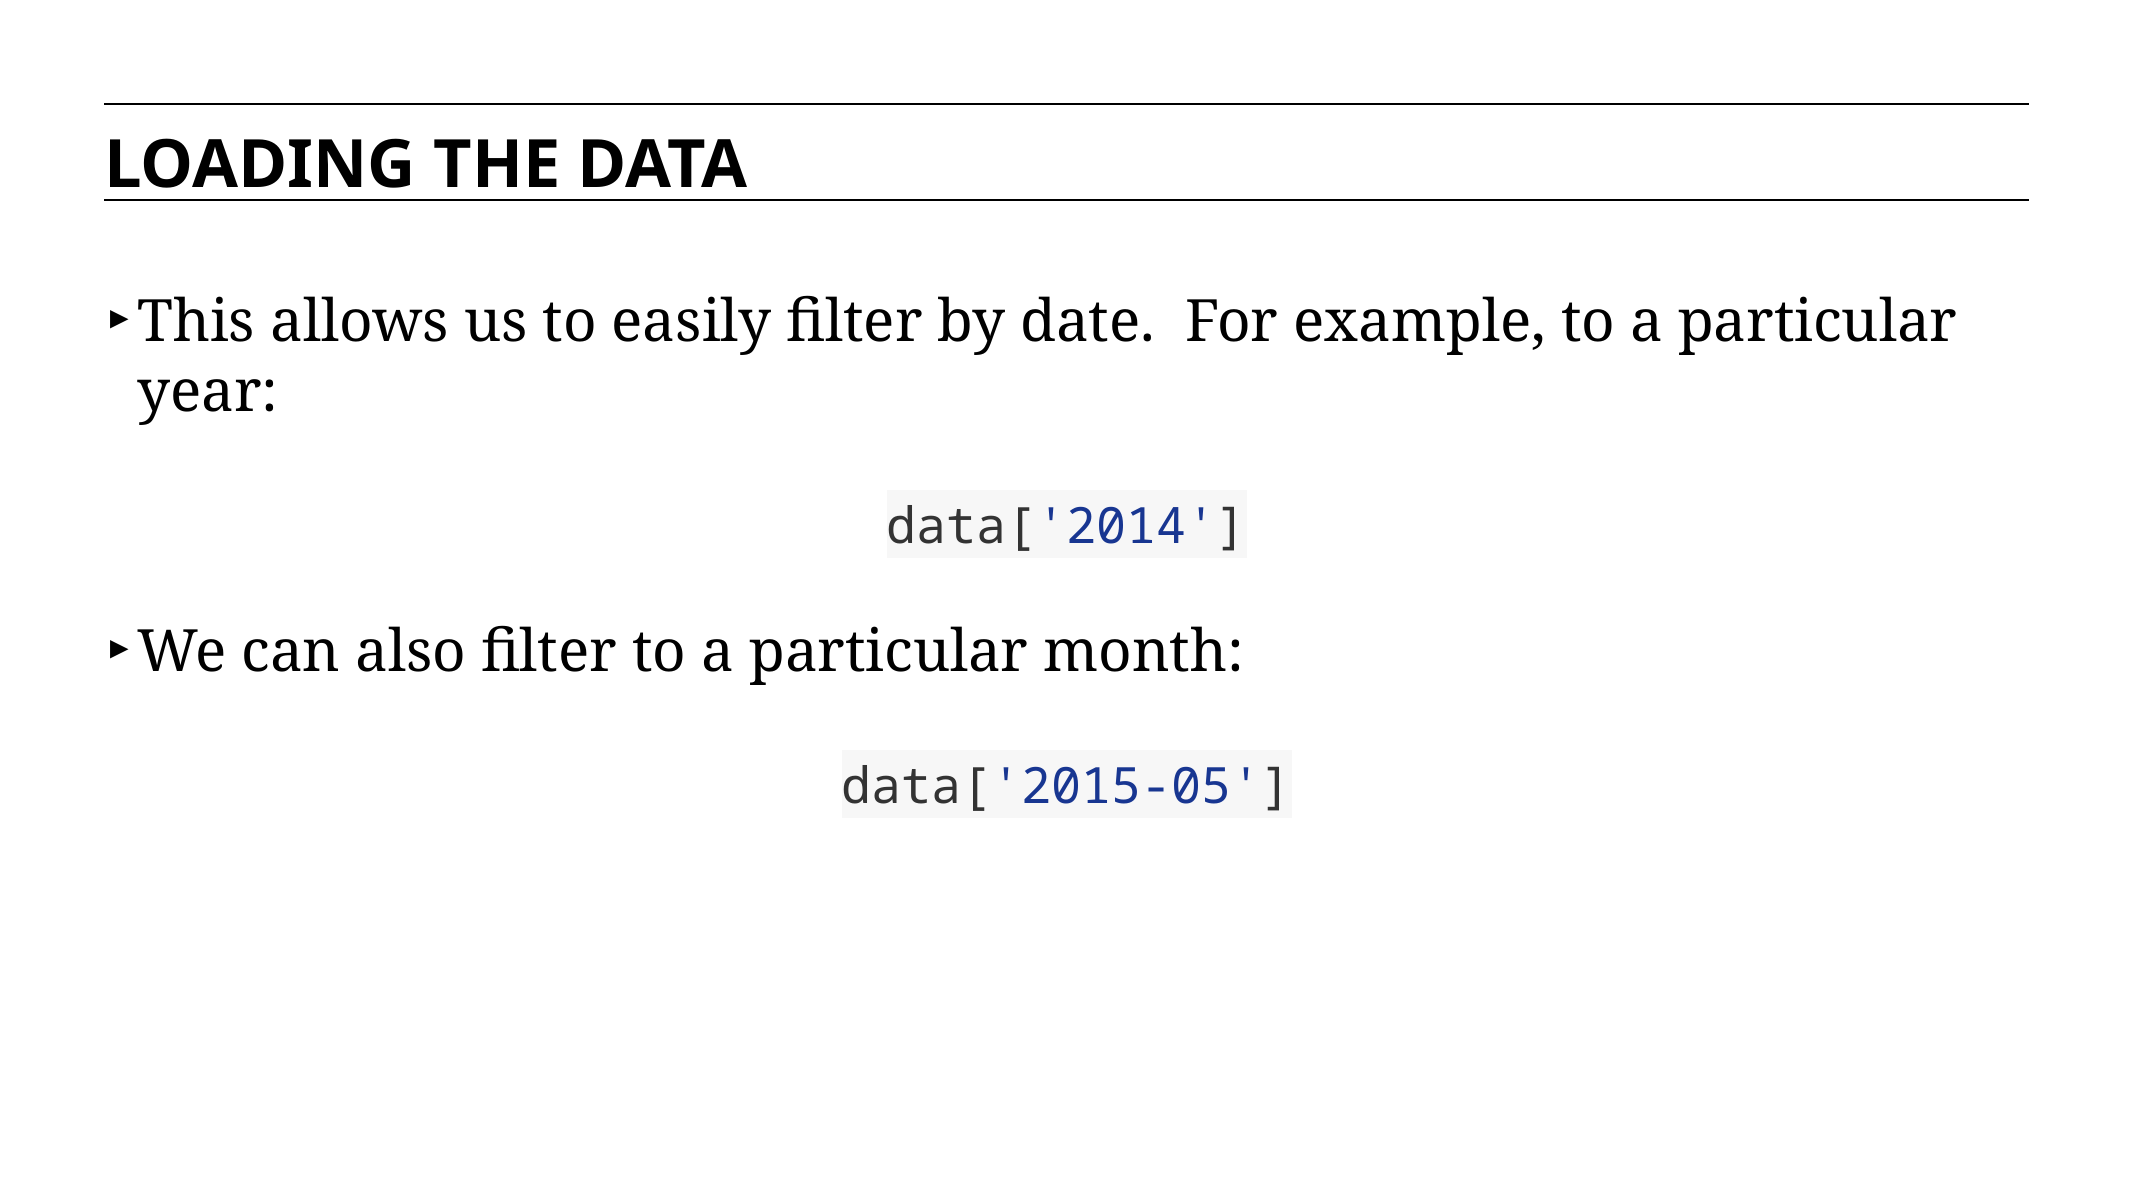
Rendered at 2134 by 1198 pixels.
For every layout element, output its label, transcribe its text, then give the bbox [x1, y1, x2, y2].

list This allows us to easily filter by date. For example, to a particular year: data['2014'] We can also filter to a particular month: data['2015-05'] [104, 213, 2030, 839]
text_box LOADING THE DATA [104, 120, 2030, 192]
